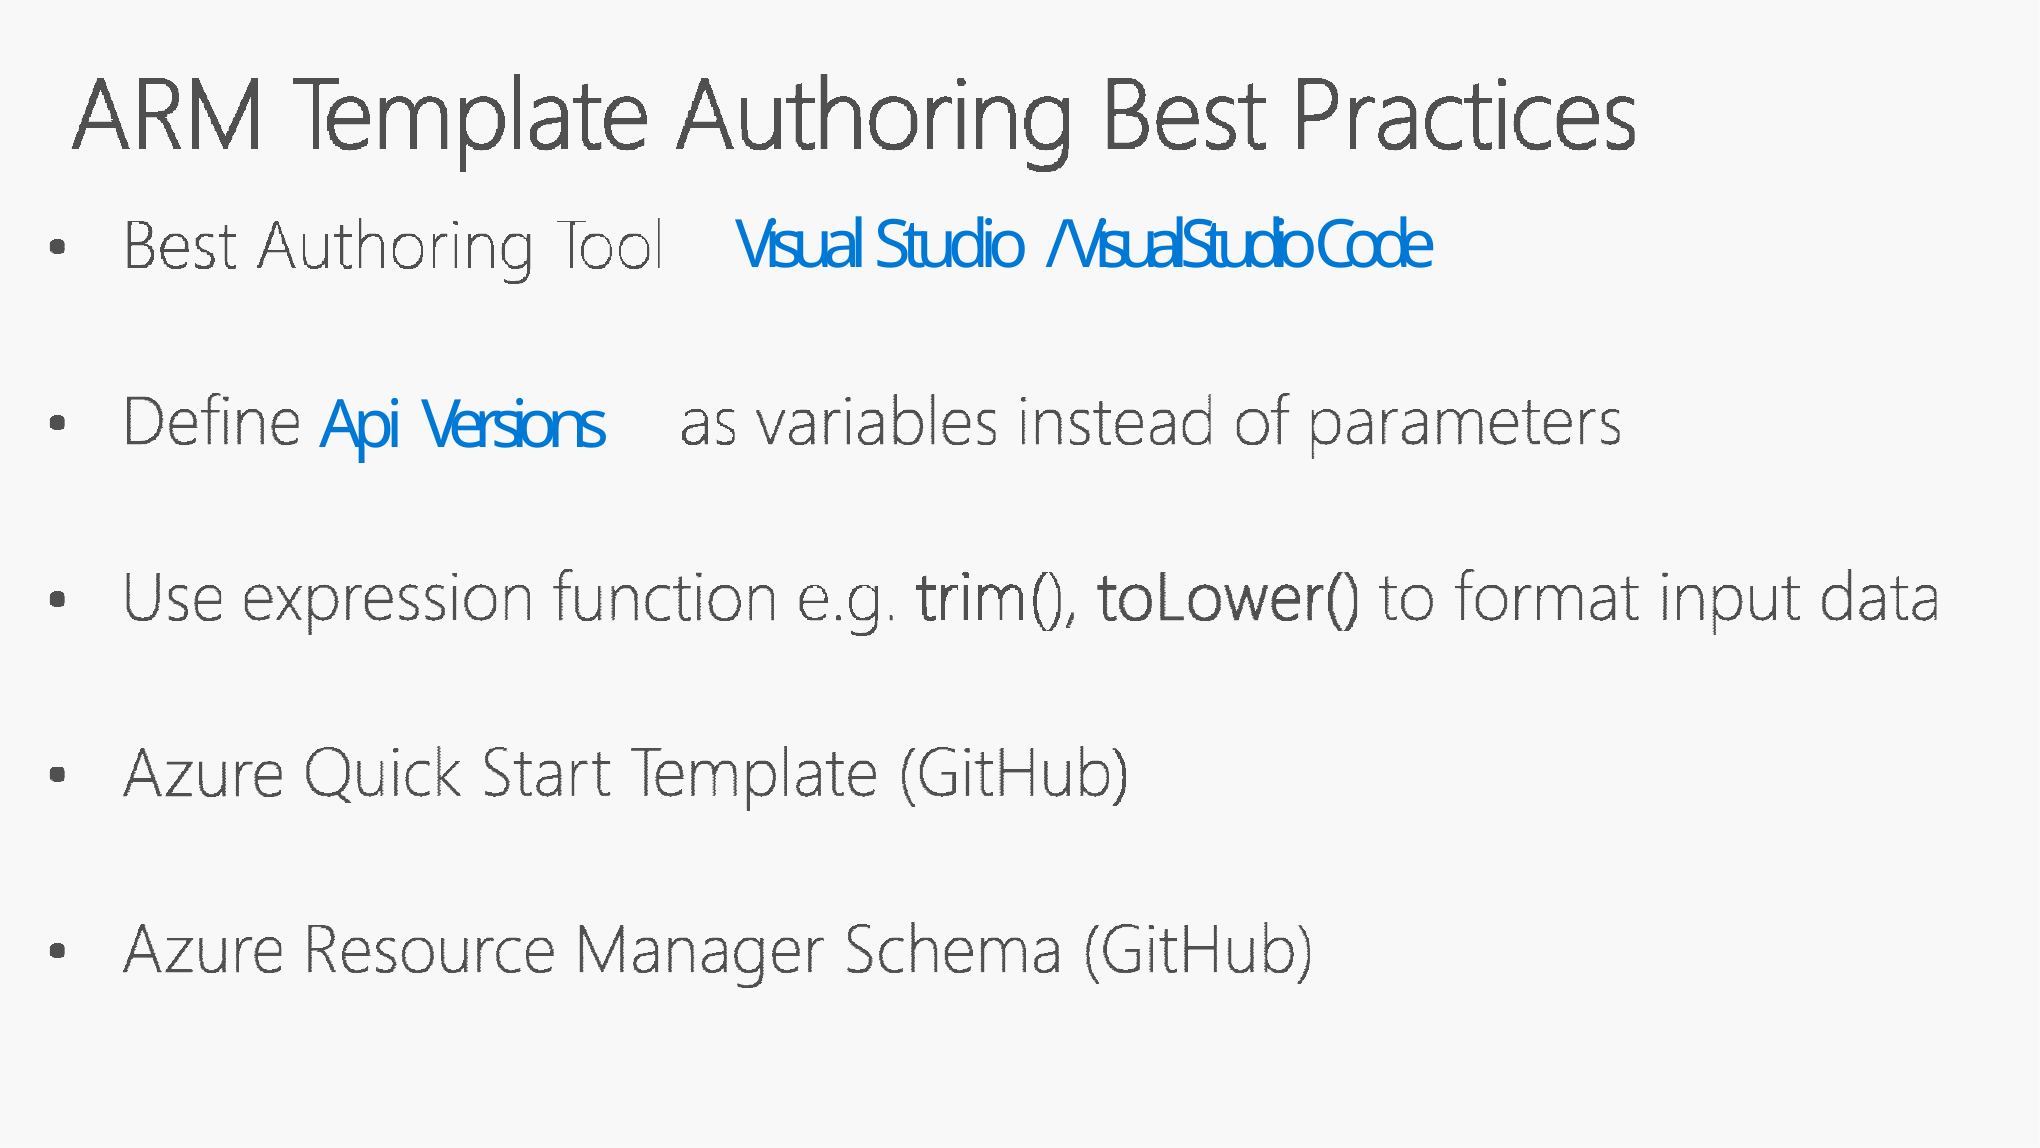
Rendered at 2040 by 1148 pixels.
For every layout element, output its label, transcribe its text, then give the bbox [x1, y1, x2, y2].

text_box [799, 585, 893, 636]
text_box [49, 239, 65, 255]
text_box [306, 746, 1109, 811]
text_box [553, 569, 774, 621]
text_box [49, 591, 65, 607]
text_box [682, 409, 735, 445]
text_box [123, 748, 282, 797]
text_box [127, 393, 299, 445]
text_box [916, 572, 1061, 631]
text_box [1236, 393, 1290, 445]
text_box [123, 924, 282, 973]
text_box [49, 943, 65, 959]
text_box [127, 218, 317, 284]
text_box [1112, 748, 1126, 807]
text_box [1328, 572, 1358, 631]
text_box [1021, 394, 1211, 445]
text_box [1311, 400, 1620, 460]
text_box [1066, 612, 1075, 628]
text_box [71, 74, 1635, 172]
text_box [49, 767, 65, 782]
text_box [1097, 572, 1324, 621]
text_box [49, 415, 65, 431]
text_box [126, 573, 222, 621]
text_box [756, 394, 996, 445]
text_box [1379, 569, 1937, 636]
text_box [308, 922, 1310, 988]
text_box [244, 573, 530, 636]
text_box Visual Studio / Visual Studio Code Api Versions [317, 198, 1683, 462]
